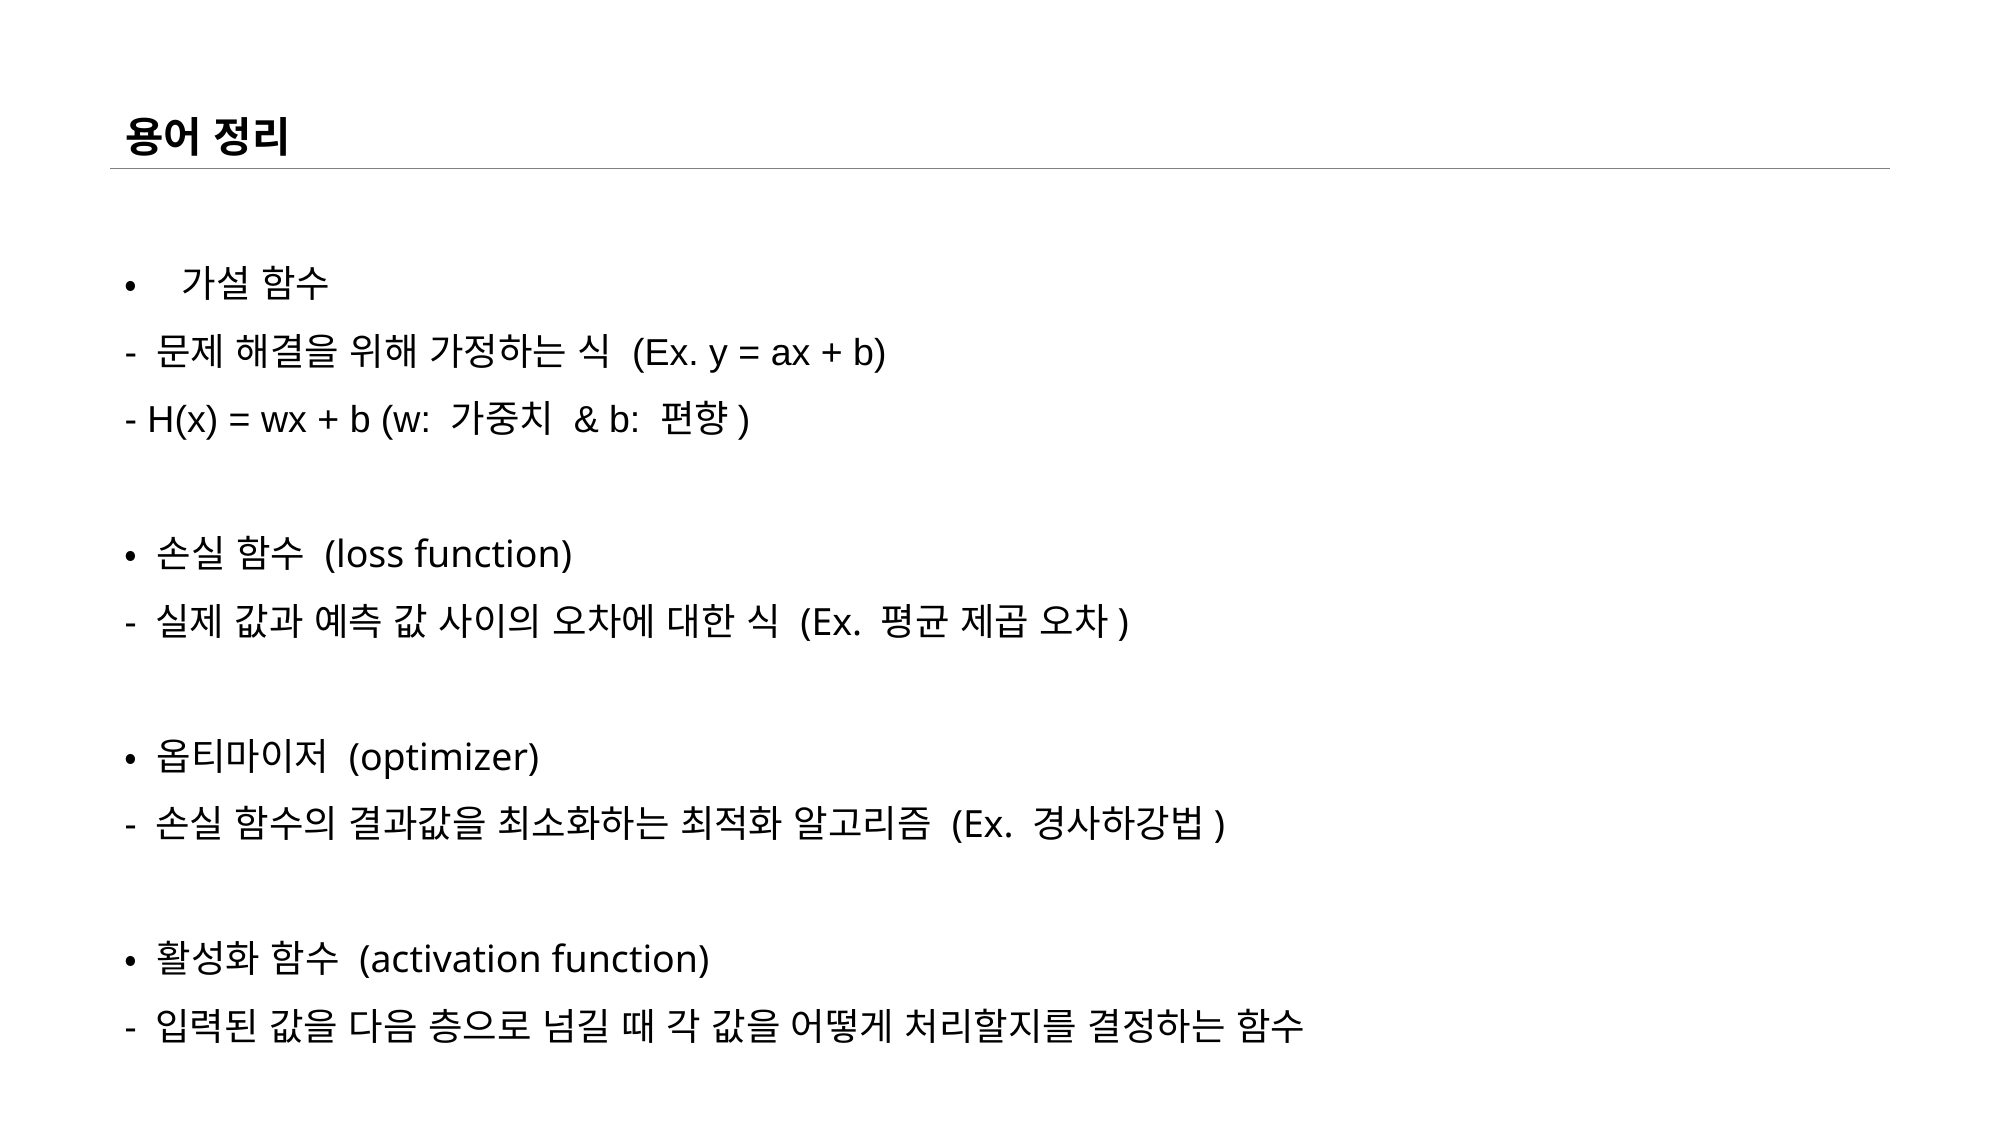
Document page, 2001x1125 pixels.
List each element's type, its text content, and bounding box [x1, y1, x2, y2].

text_box • 가설 함수 - 문제 해결을 위해 가정하는 식 (Ex. y = ax + b) - H(x) = wx + b (w: 가중치 & b: 편향) • 손실 함수 (loss function) - 실제 값과 예측 값 사이의 오차에 대한 식 (Ex. 평균 제곱 오차) • 옵티마이저 (optimizer) - 손실 함수의 결과값을 최소화하는 최적화 알고리즘 (Ex. 경사하강법) • 활성화 함수 (activation function) - 입력된 값을 다음 층으로 넘길 때 각 값을 어떻게 처리할지를 결정하는 함수 [109, 230, 1552, 1056]
title 용어 정리 [109, 0, 1890, 169]
